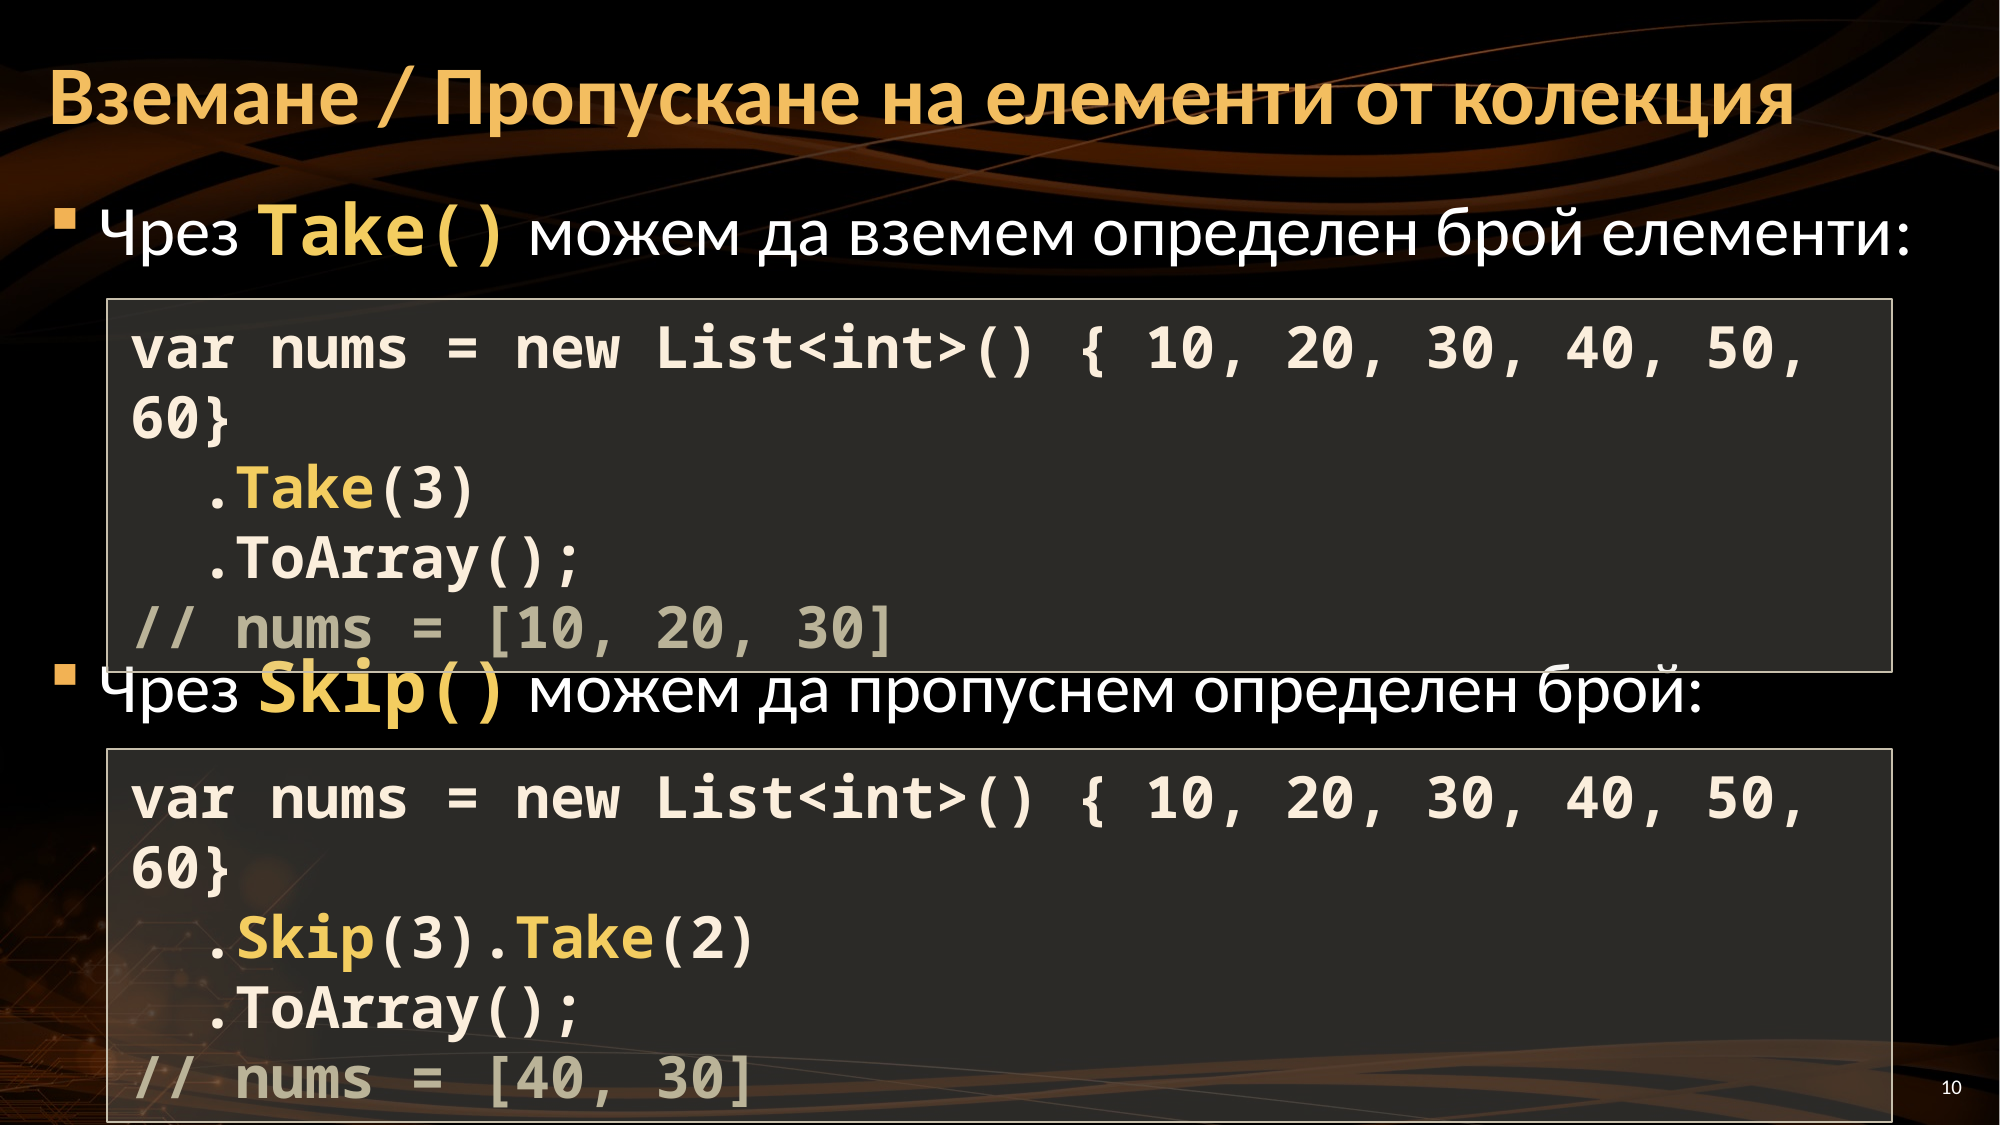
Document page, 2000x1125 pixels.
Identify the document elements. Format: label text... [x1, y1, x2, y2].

picture [0, 0, 2000, 1125]
title Вземане / Пропускане на елементи от колекция [30, 6, 1968, 189]
slide_number 10 [1897, 1070, 1968, 1103]
list Чрез Take() можем да вземем определен брой елементи: Чрез Skip() можем да пропуснем определен брой: [31, 174, 1968, 1089]
text_box var nums = new List<int>() { 10, 20, 30, 40, 50, 60} .Take(3) .ToArray(); // nums = [10, 20, 30] [106, 298, 1892, 673]
text_box var nums = new List<int>() { 10, 20, 30, 40, 50, 60} .Skip(3).Take(2) .ToArray(); // nums = [40, 30] [106, 748, 1892, 1123]
